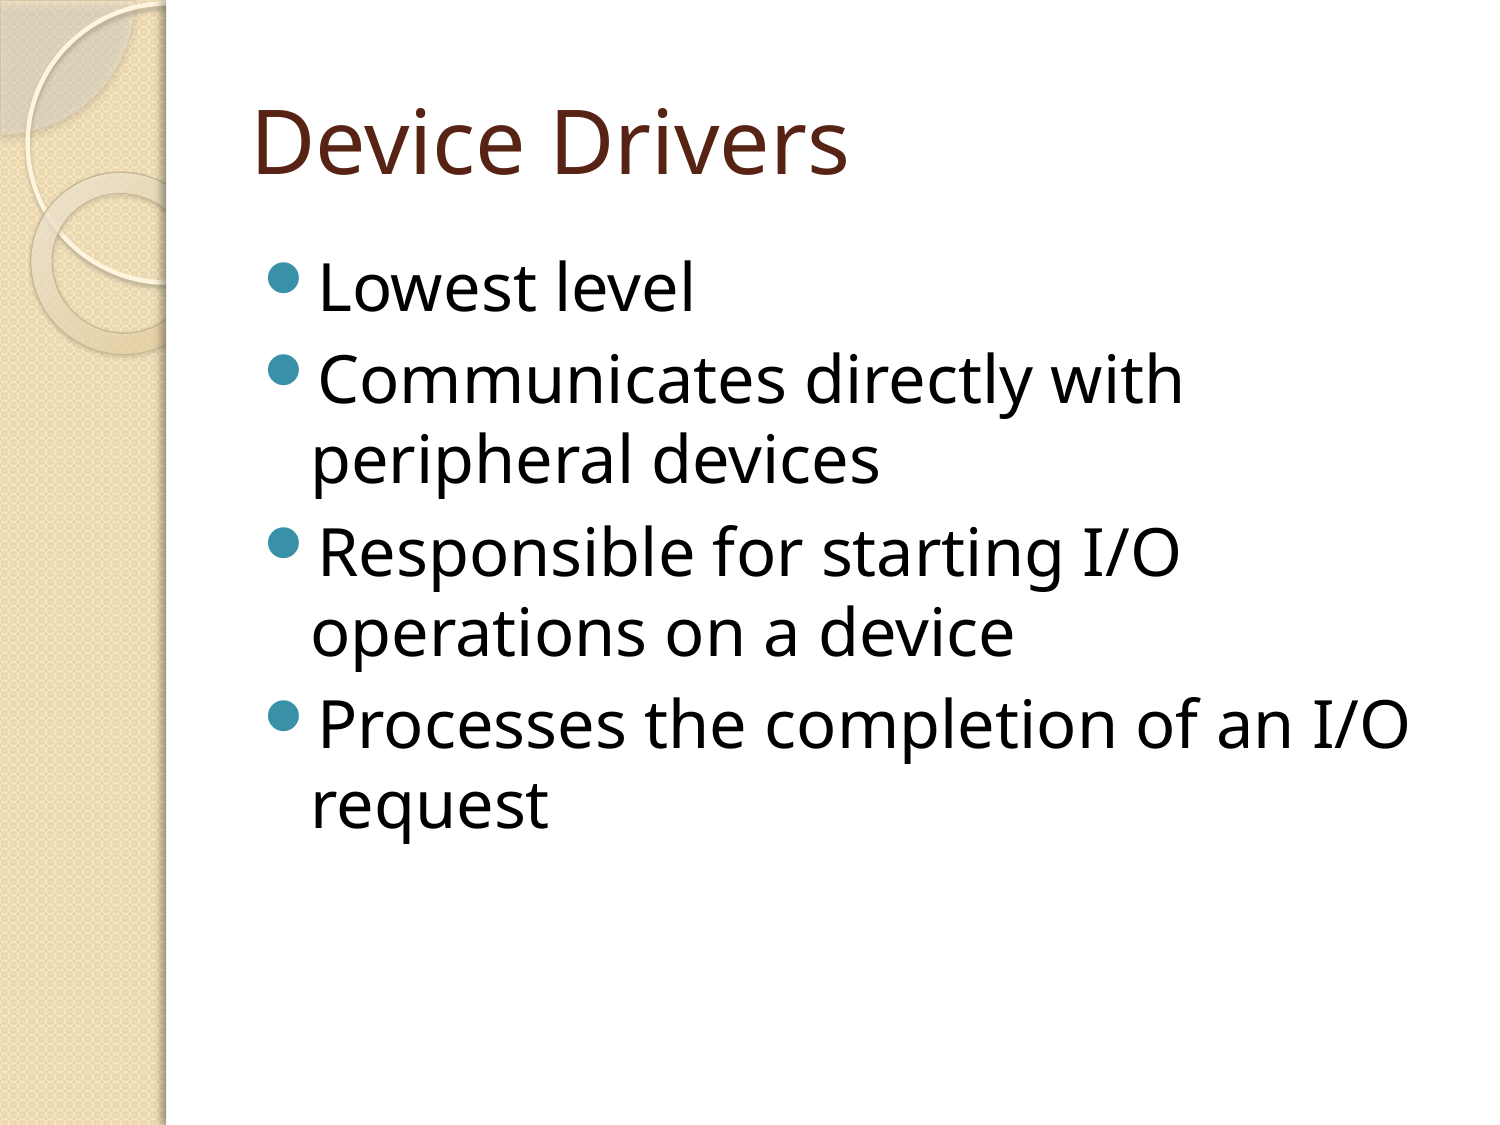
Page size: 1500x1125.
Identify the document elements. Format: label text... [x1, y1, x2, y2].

list Lowest level Communicates directly with peripheral devices Responsible for starting I/O operations on a device Processes the completion of an I/O request [235, 237, 1466, 1025]
title Device Drivers [235, 45, 1466, 233]
